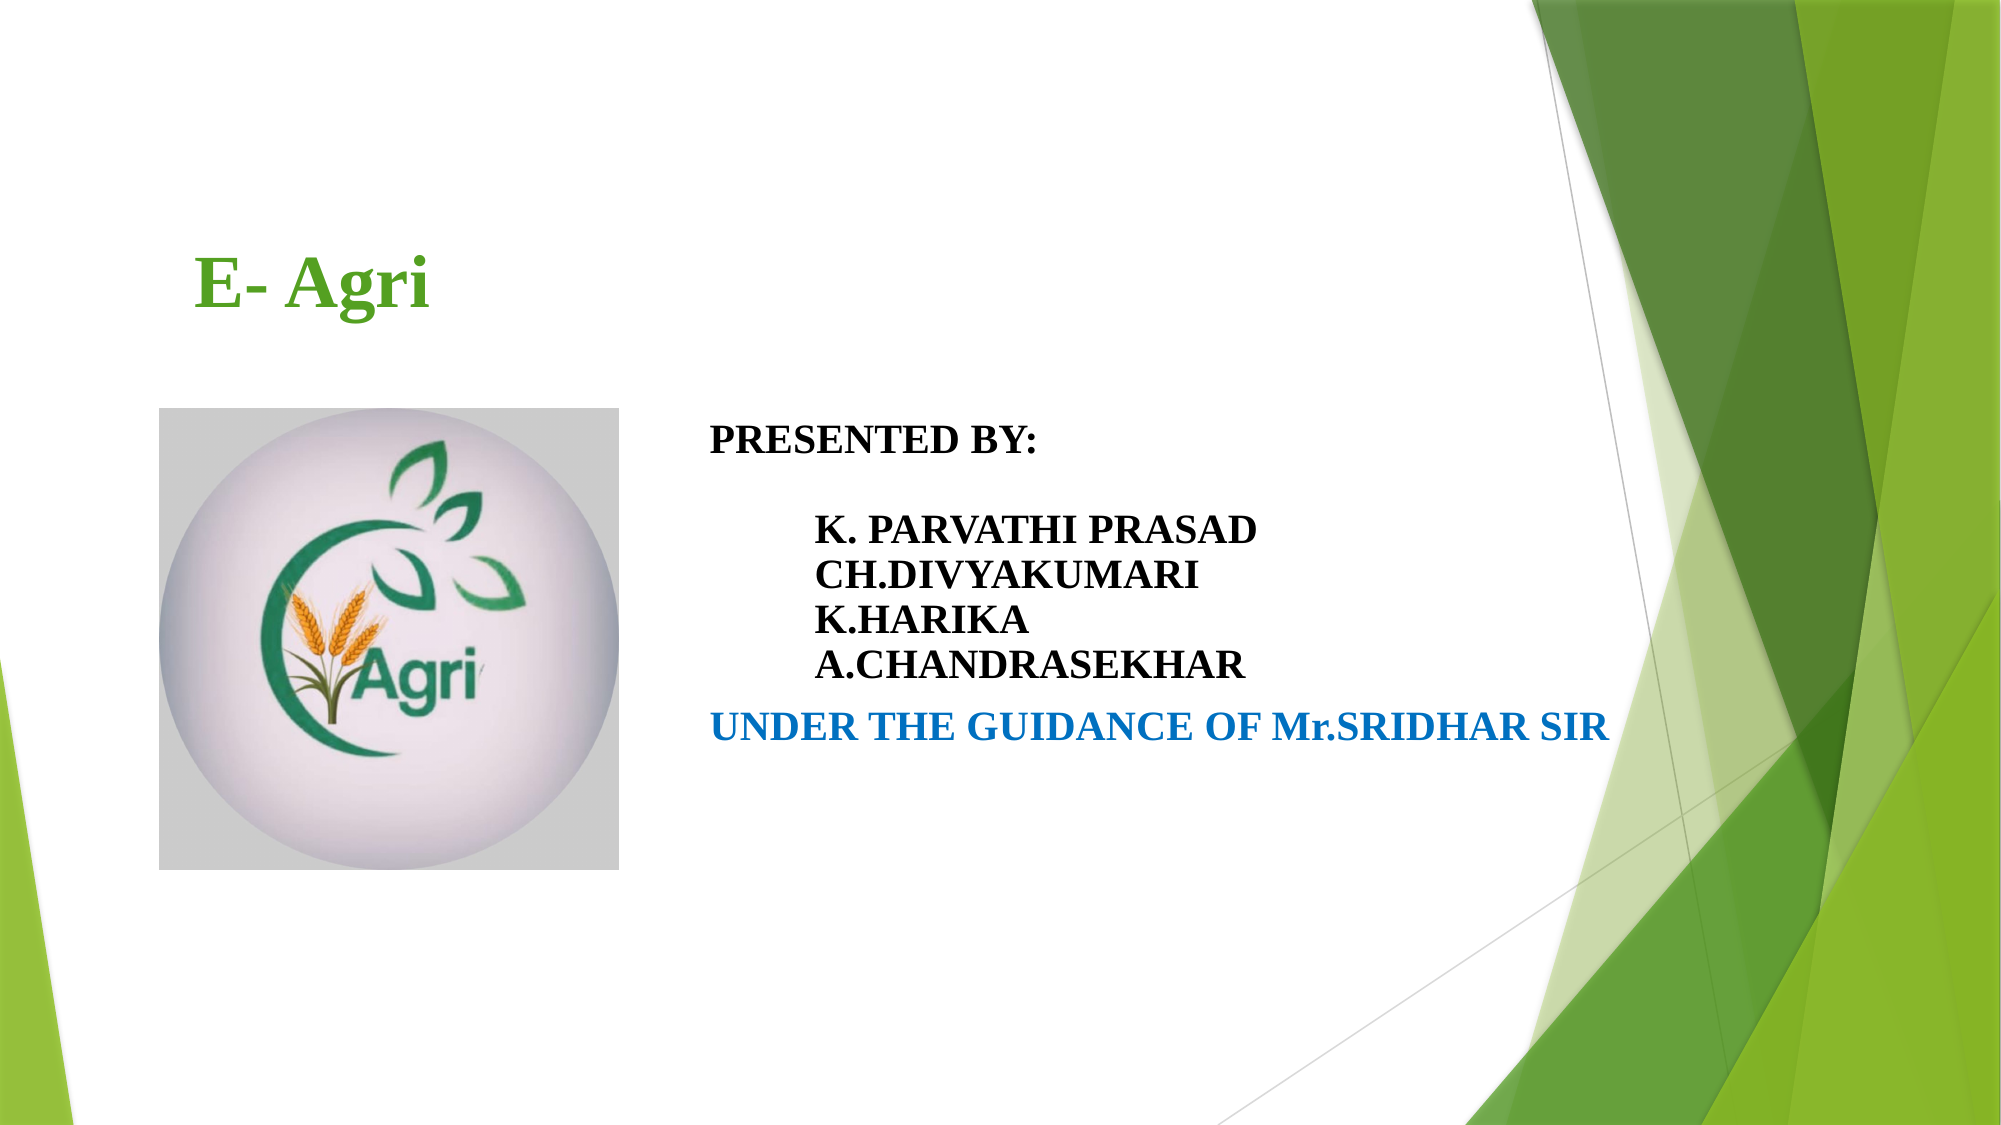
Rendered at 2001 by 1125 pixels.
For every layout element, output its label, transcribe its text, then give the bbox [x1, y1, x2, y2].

picture [159, 408, 619, 871]
text_box PRESENTED BY: K. PARVATHI PRASAD CH.DIVYAKUMARI K.HARIKA A.CHANDRASEKHAR UNDER THE GUIDANCE OF Mr.SRIDHAR SIR [694, 408, 1689, 757]
text_box E- Agri [180, 225, 459, 331]
